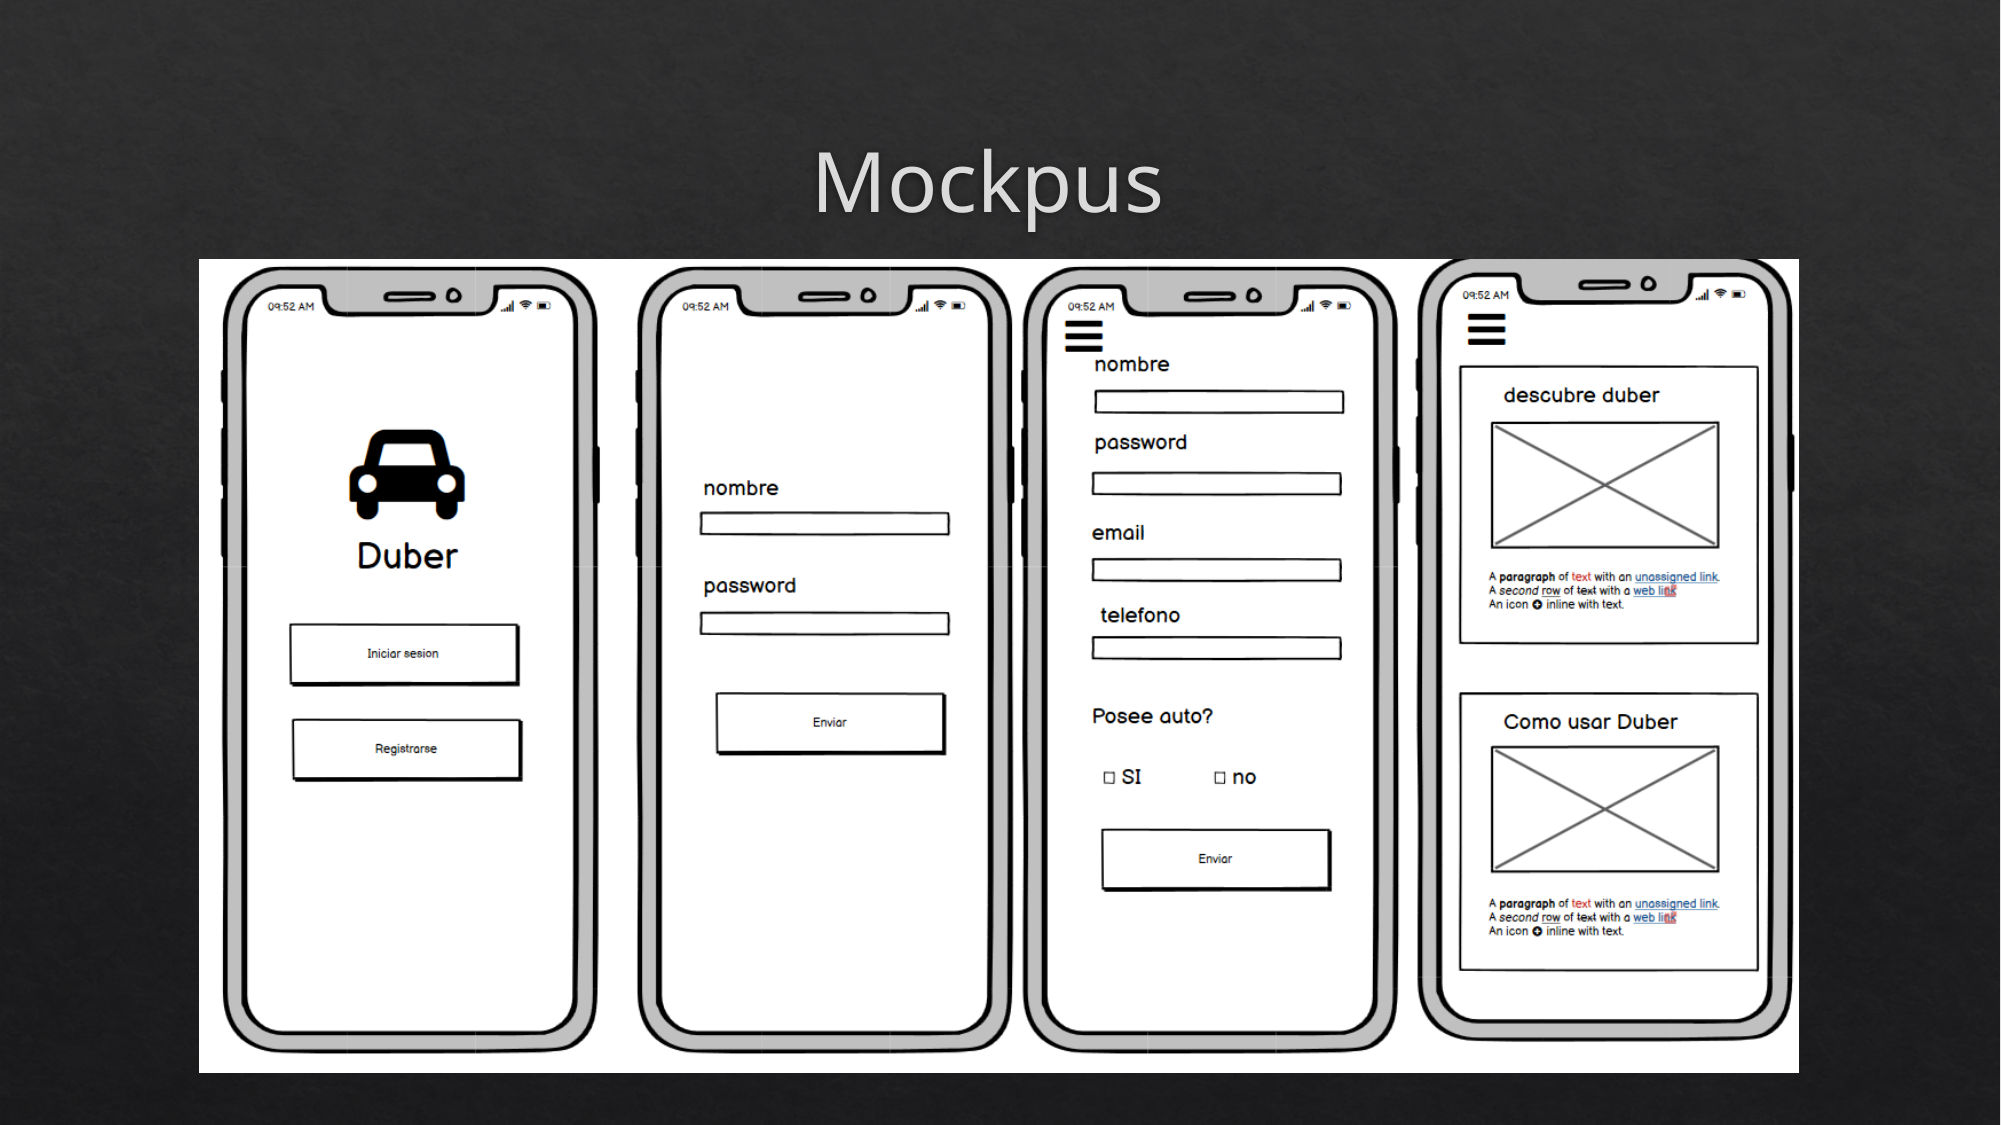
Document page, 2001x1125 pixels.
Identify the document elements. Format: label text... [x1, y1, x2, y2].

picture [198, 258, 1800, 1073]
title Mockpus [149, 99, 1849, 260]
